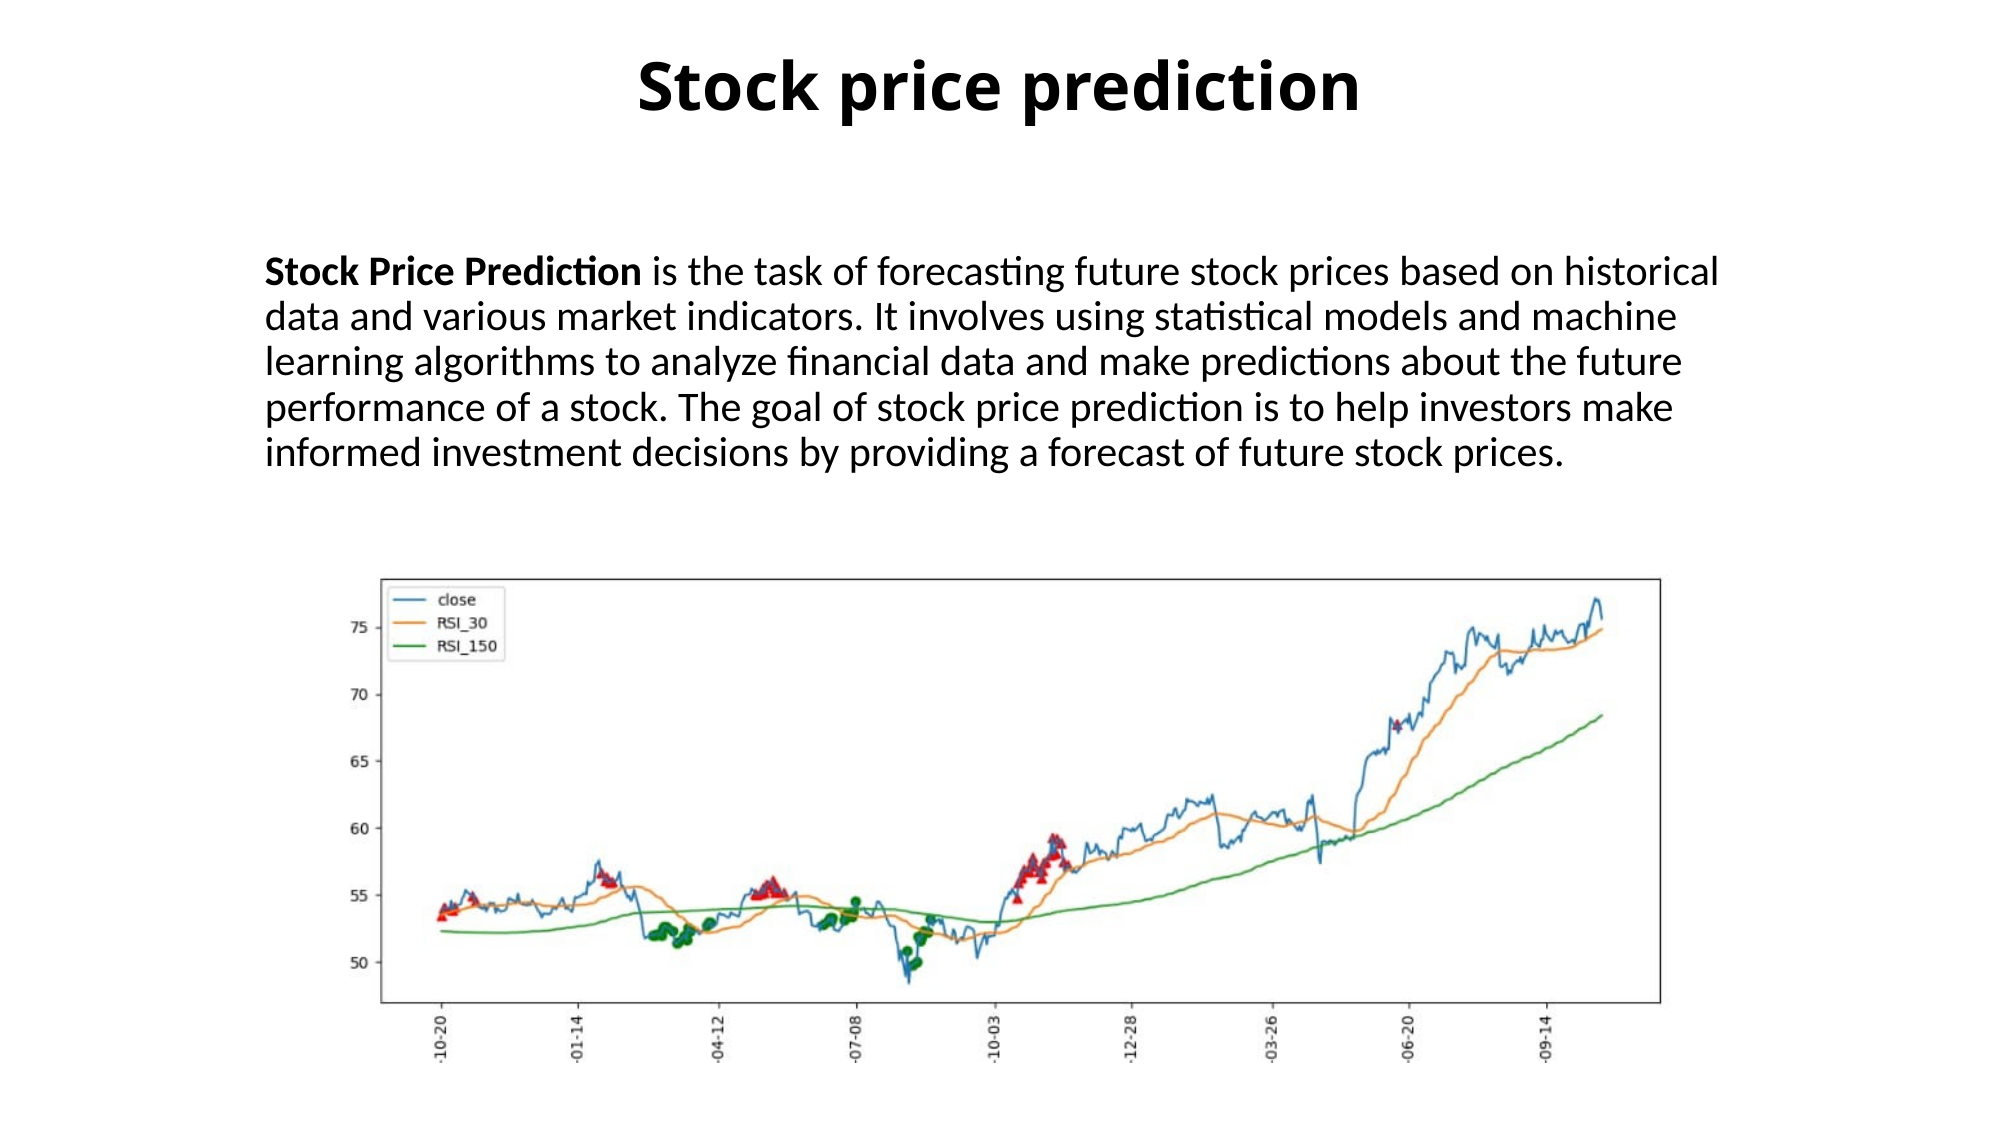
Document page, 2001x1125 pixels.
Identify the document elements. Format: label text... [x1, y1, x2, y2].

title Stock price prediction [249, 45, 1750, 133]
picture [174, 513, 1825, 1063]
subtitle Stock Price Prediction is the task of forecasting future stock prices based on historical data and various market indicators. It involves using statistical models and machine learning algorithms to analyze financial data and make predictions about the future performance of a stock. The goal of stock price prediction is to help investors make informed investment decisions by providing a forecast of future stock prices. [249, 241, 1750, 513]
